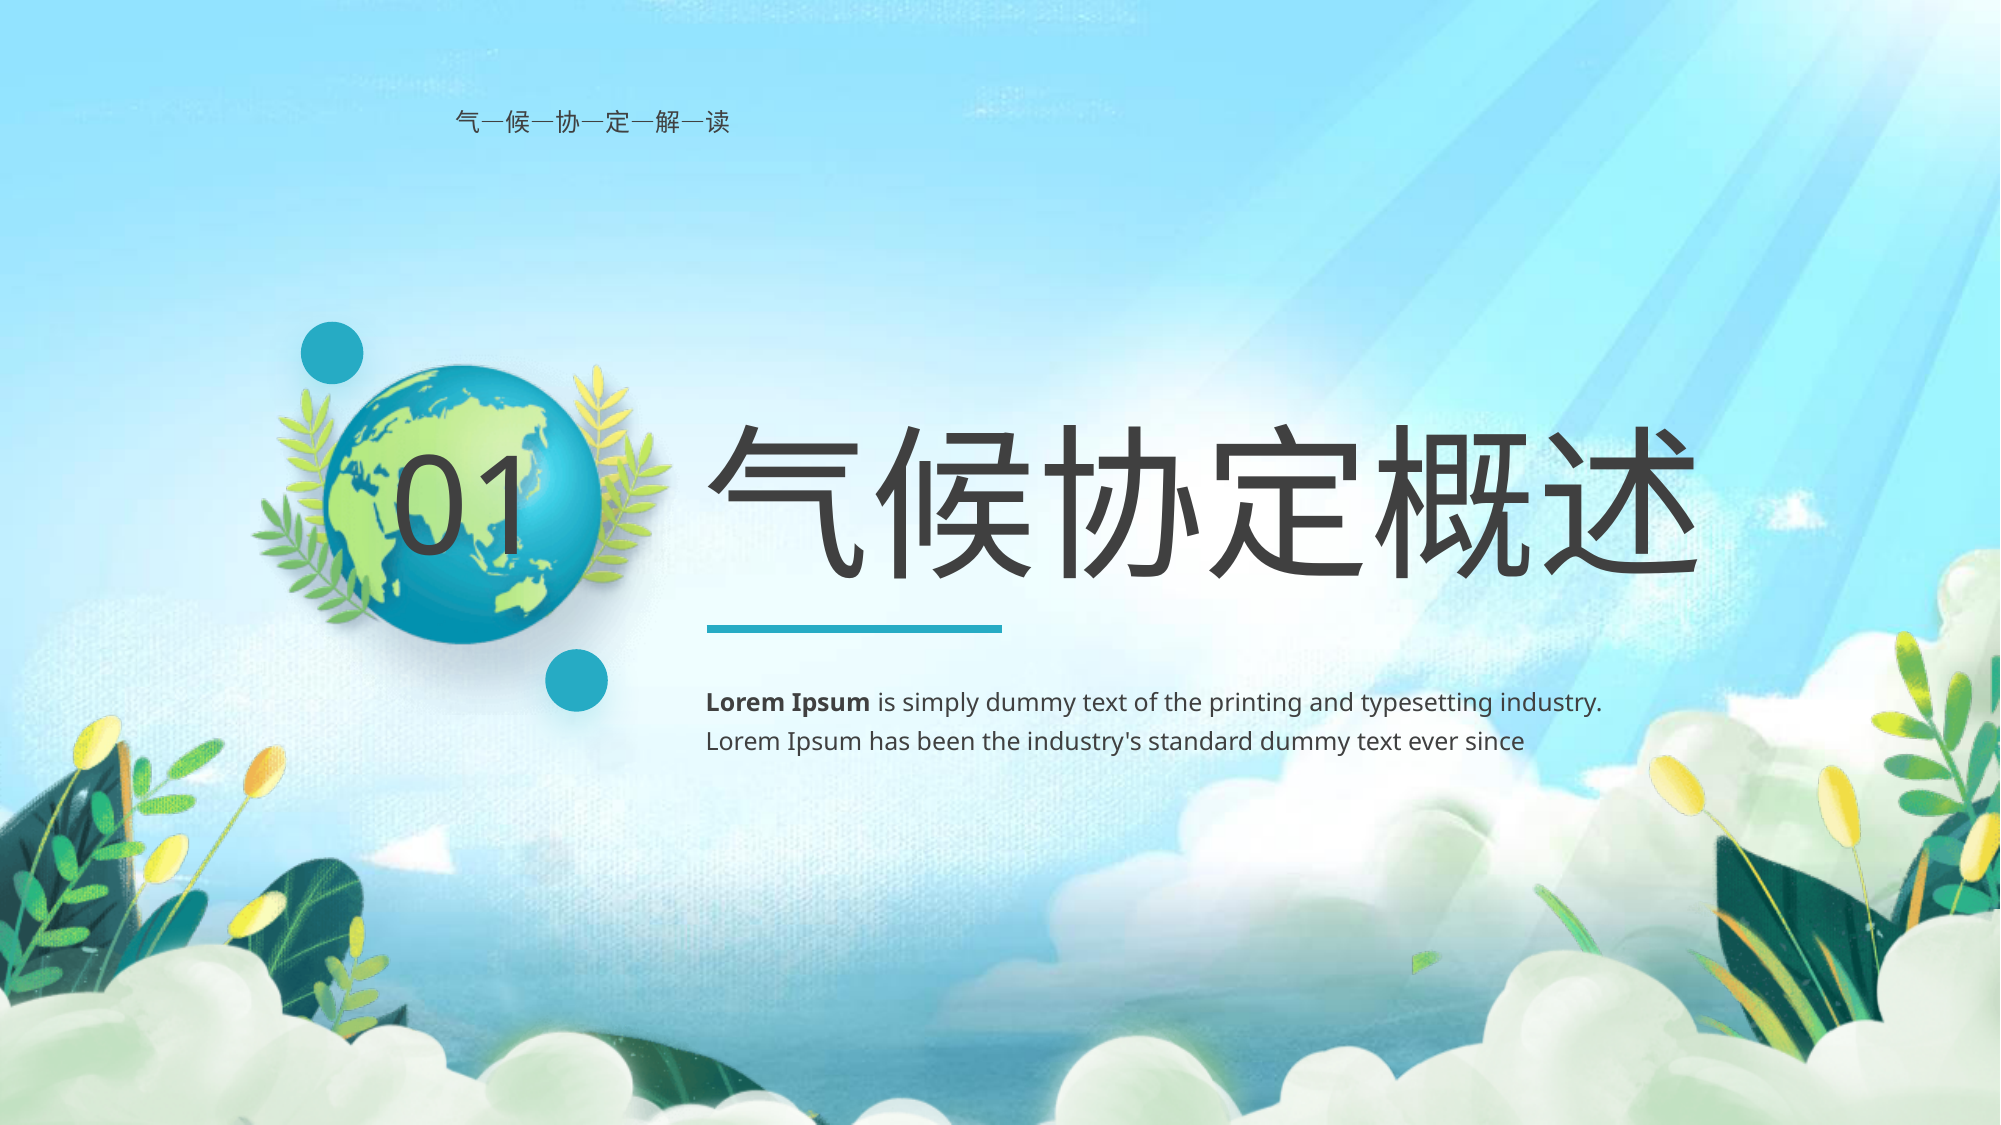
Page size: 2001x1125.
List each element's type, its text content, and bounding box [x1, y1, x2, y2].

picture [0, 0, 2000, 1125]
text_box 气候协定概述 [691, 391, 1766, 607]
text_box [309, 320, 355, 330]
text_box 气—候—协—定—解—读 [440, 99, 1489, 144]
text_box Lorem Ipsum is simply dummy text of the printing and typesetting industry. Lorem Ipsum has been the industry's standard dummy text ever since [690, 669, 1668, 763]
